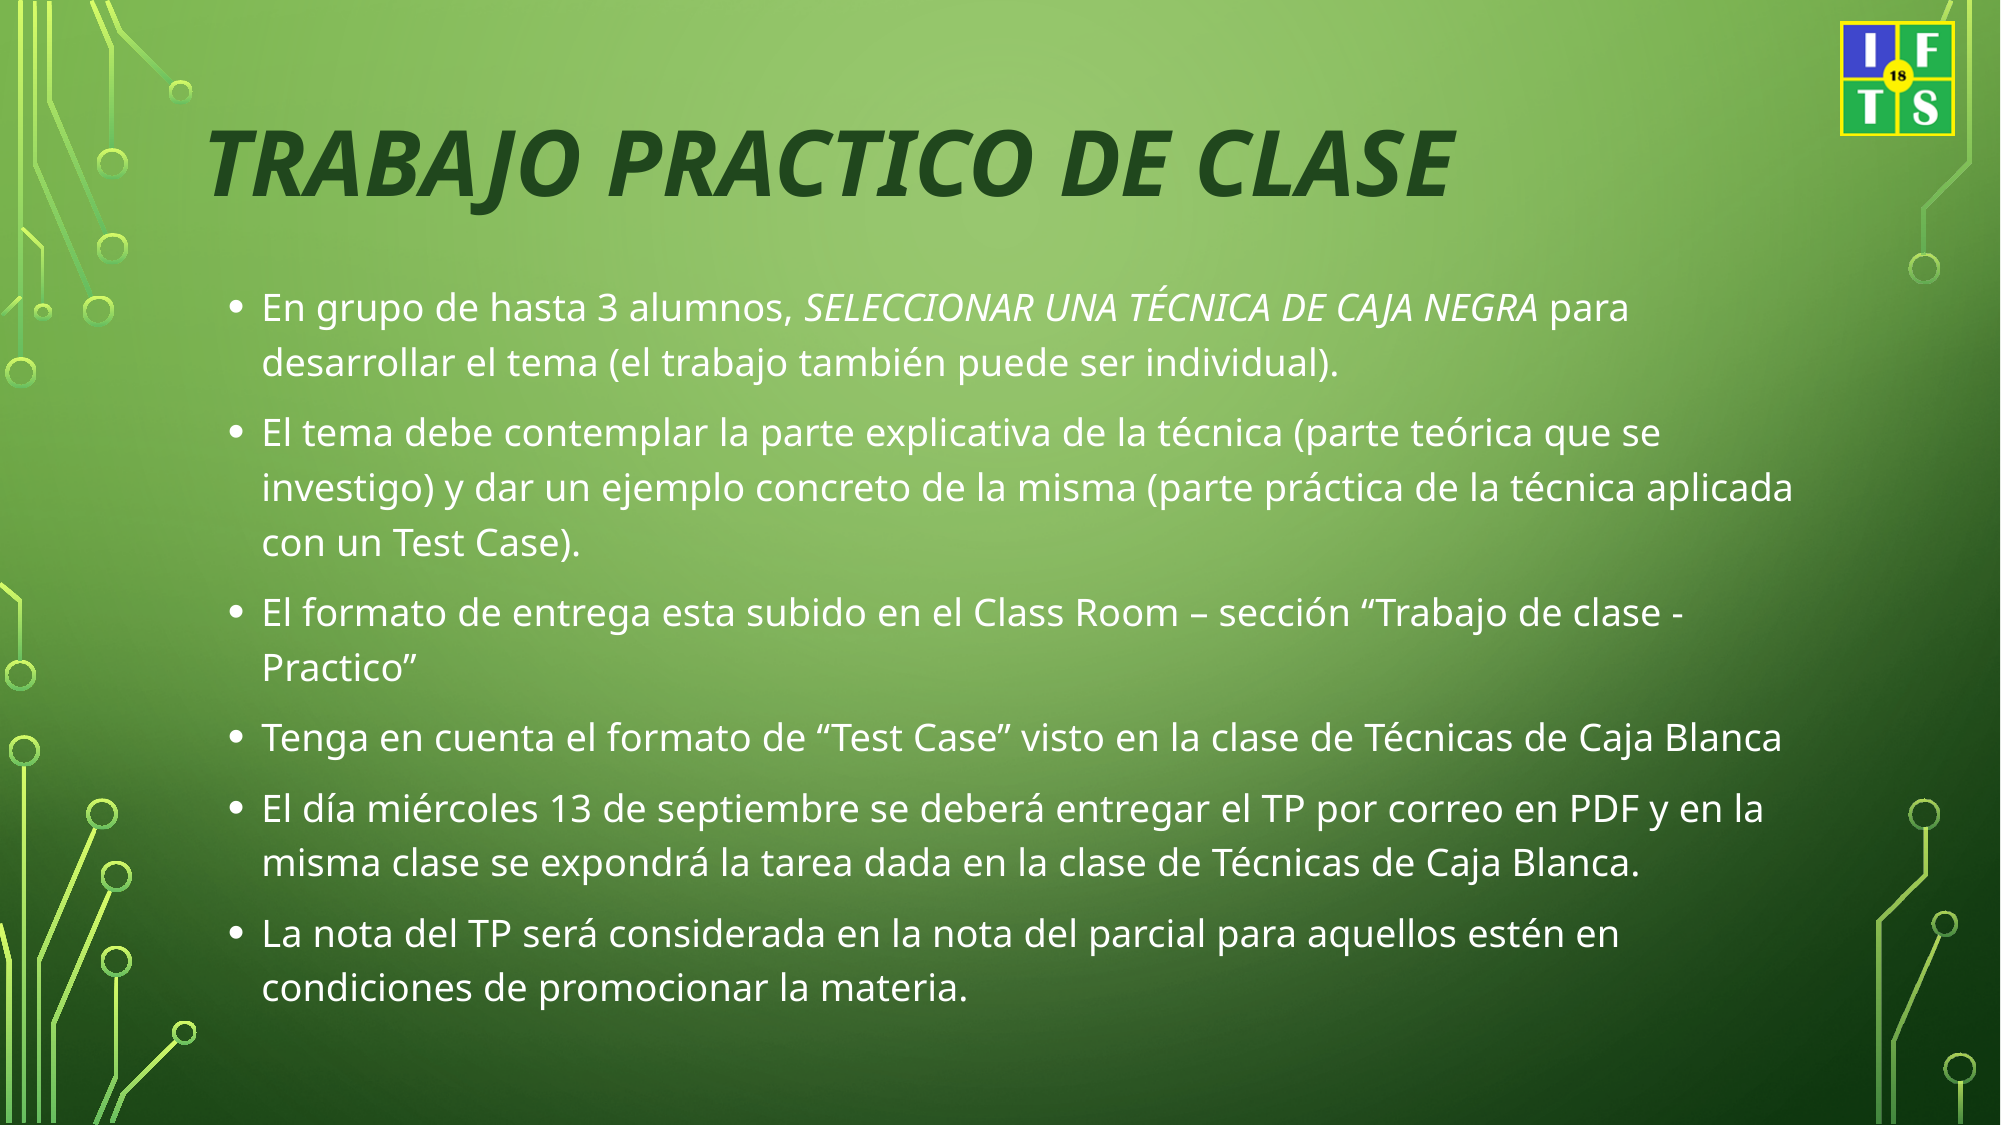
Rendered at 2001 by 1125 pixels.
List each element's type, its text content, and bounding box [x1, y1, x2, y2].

title Trabajo practico de clase [187, 45, 1813, 289]
list En grupo de hasta 3 alumnos, SELECCIONAR UNA TÉCNICA DE CAJA NEGRA para desarrollar el tema (el trabajo también puede ser individual). El tema debe contemplar la parte explicativa de la técnica (parte teórica que se investigo) y dar un ejemplo concreto de la misma (parte práctica de la técnica aplicada con un Test Case). El formato de entrega esta subido en el Class Room – sección “Trabajo de clase - Practico” Tenga en cuenta el formato de “Test Case” visto en la clase de Técnicas de Caja Blanca El día miércoles 13 de septiembre se deberá entregar el TP por correo en PDF y en la misma clase se expondrá la tarea dada en la clase de Técnicas de Caja Blanca. La nota del TP será considerada en la nota del parcial para aquellos estén en condiciones de promocionar la materia. [212, 267, 1838, 1063]
picture [1839, 21, 1955, 136]
